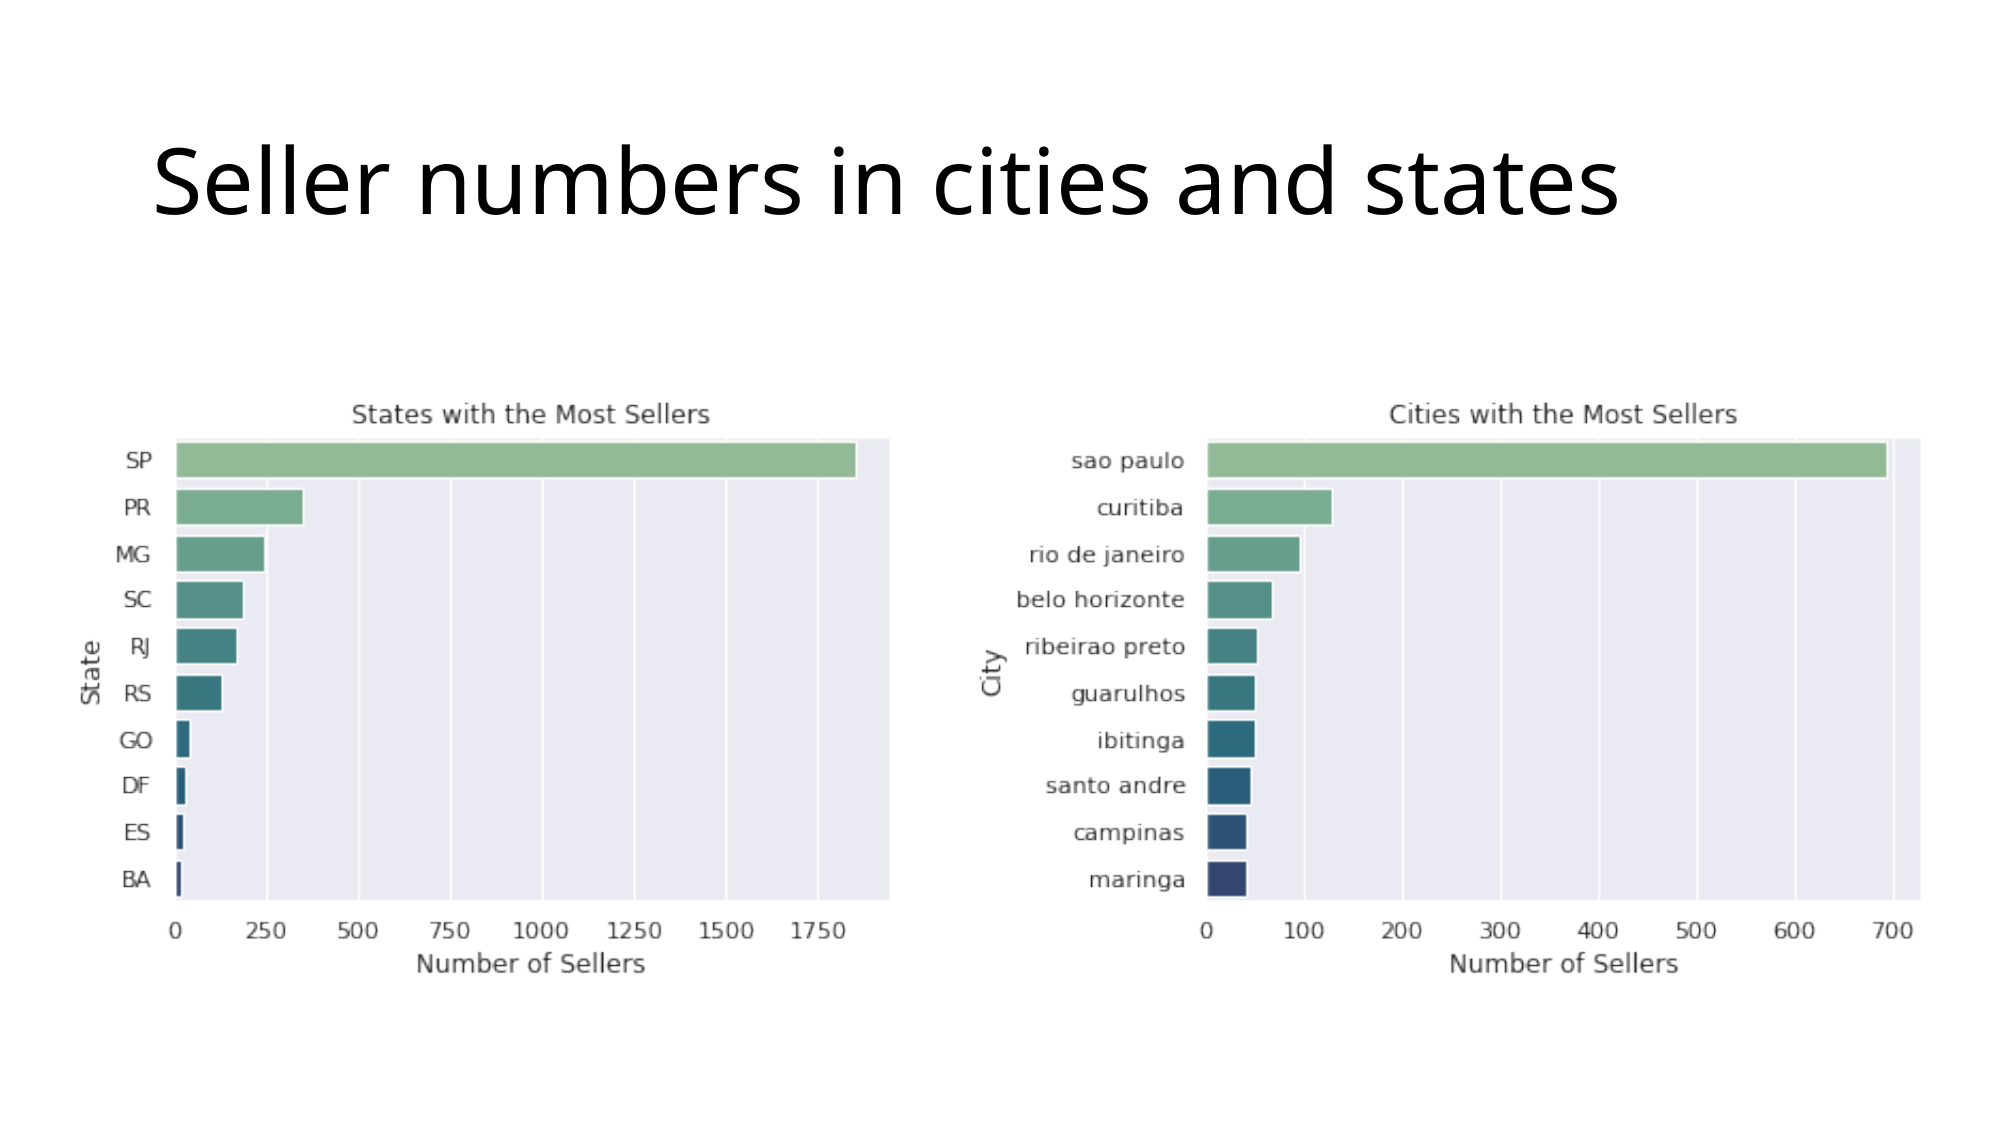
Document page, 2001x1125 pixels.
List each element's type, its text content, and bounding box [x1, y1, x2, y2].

picture [64, 388, 903, 995]
picture [965, 388, 1936, 995]
title Seller numbers in cities and states [137, 130, 1863, 349]
